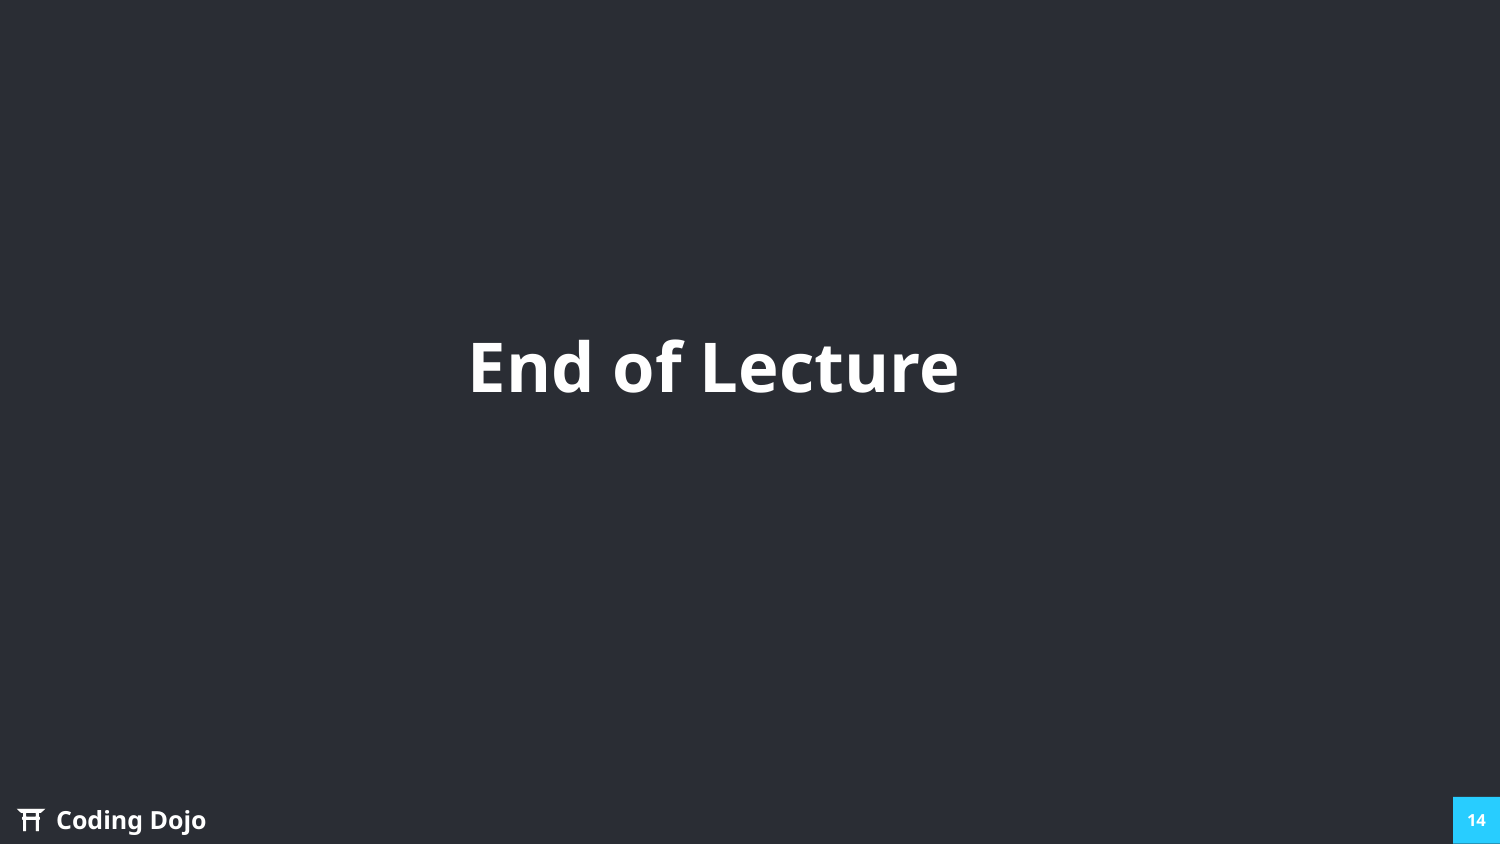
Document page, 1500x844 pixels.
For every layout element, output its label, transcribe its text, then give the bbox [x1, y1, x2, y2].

picture [15, 804, 47, 836]
title End of Lecture [76, 327, 1352, 439]
